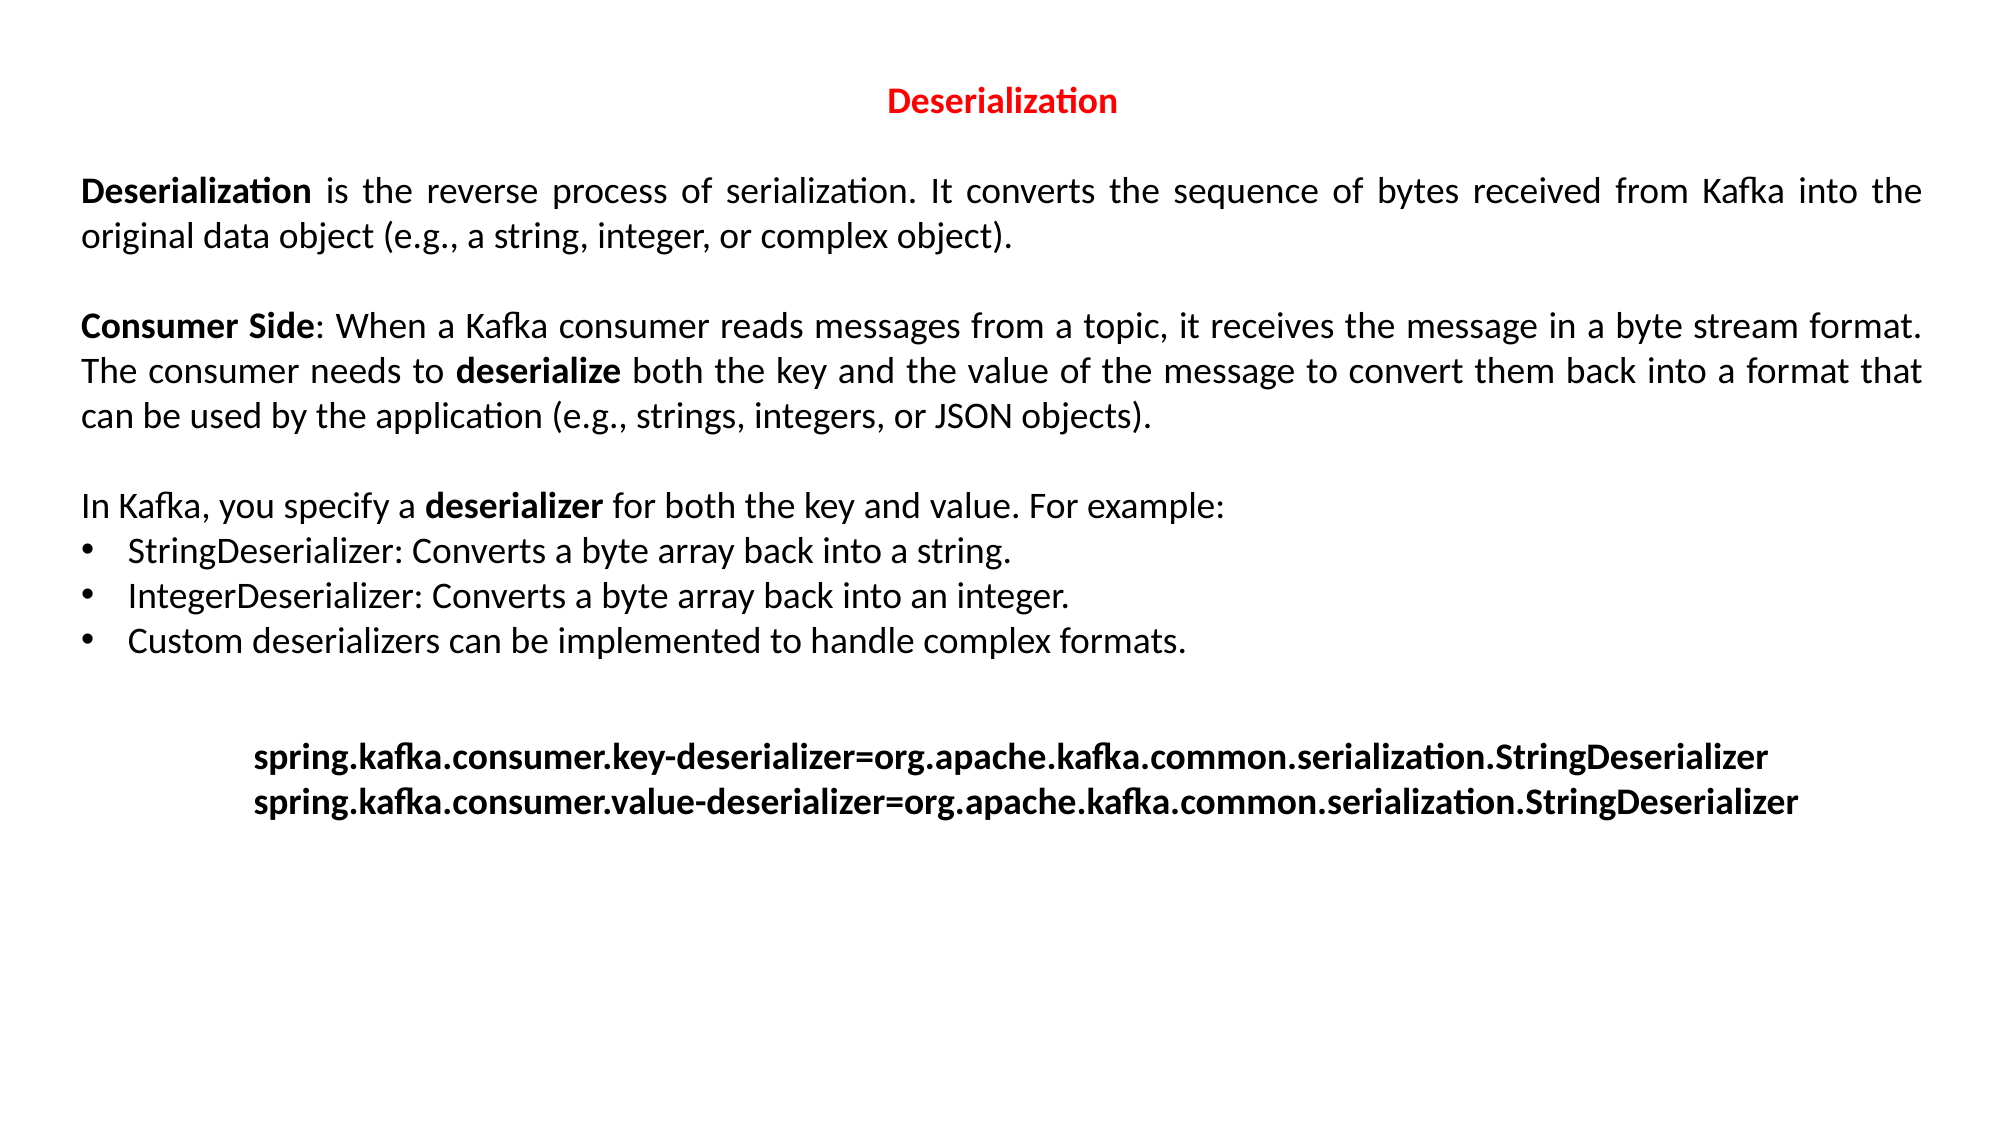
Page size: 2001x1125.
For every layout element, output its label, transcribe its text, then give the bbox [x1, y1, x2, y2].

text_box Deserialization Deserialization is the reverse process of serialization. It converts the sequence of bytes received from Kafka into the original data object (e.g., a string, integer, or complex object). Consumer Side: When a Kafka consumer reads messages from a topic, it receives the message in a byte stream format. The consumer needs to deserialize both the key and the value of the message to convert them back into a format that can be used by the application (e.g., strings, integers, or JSON objects). In Kafka, you specify a deserializer for both the key and value. For example: StringDeserializer: Converts a byte array back into a string. IntegerDeserializer: Converts a byte array back into an integer. Custom deserializers can be implemented to handle complex formats. [66, 68, 1940, 669]
text_box spring.kafka.consumer.key-deserializer=org.apache.kafka.common.serialization.StringDeserializer spring.kafka.consumer.value-deserializer=org.apache.kafka.common.serialization.StringDeserializer [238, 724, 1856, 830]
